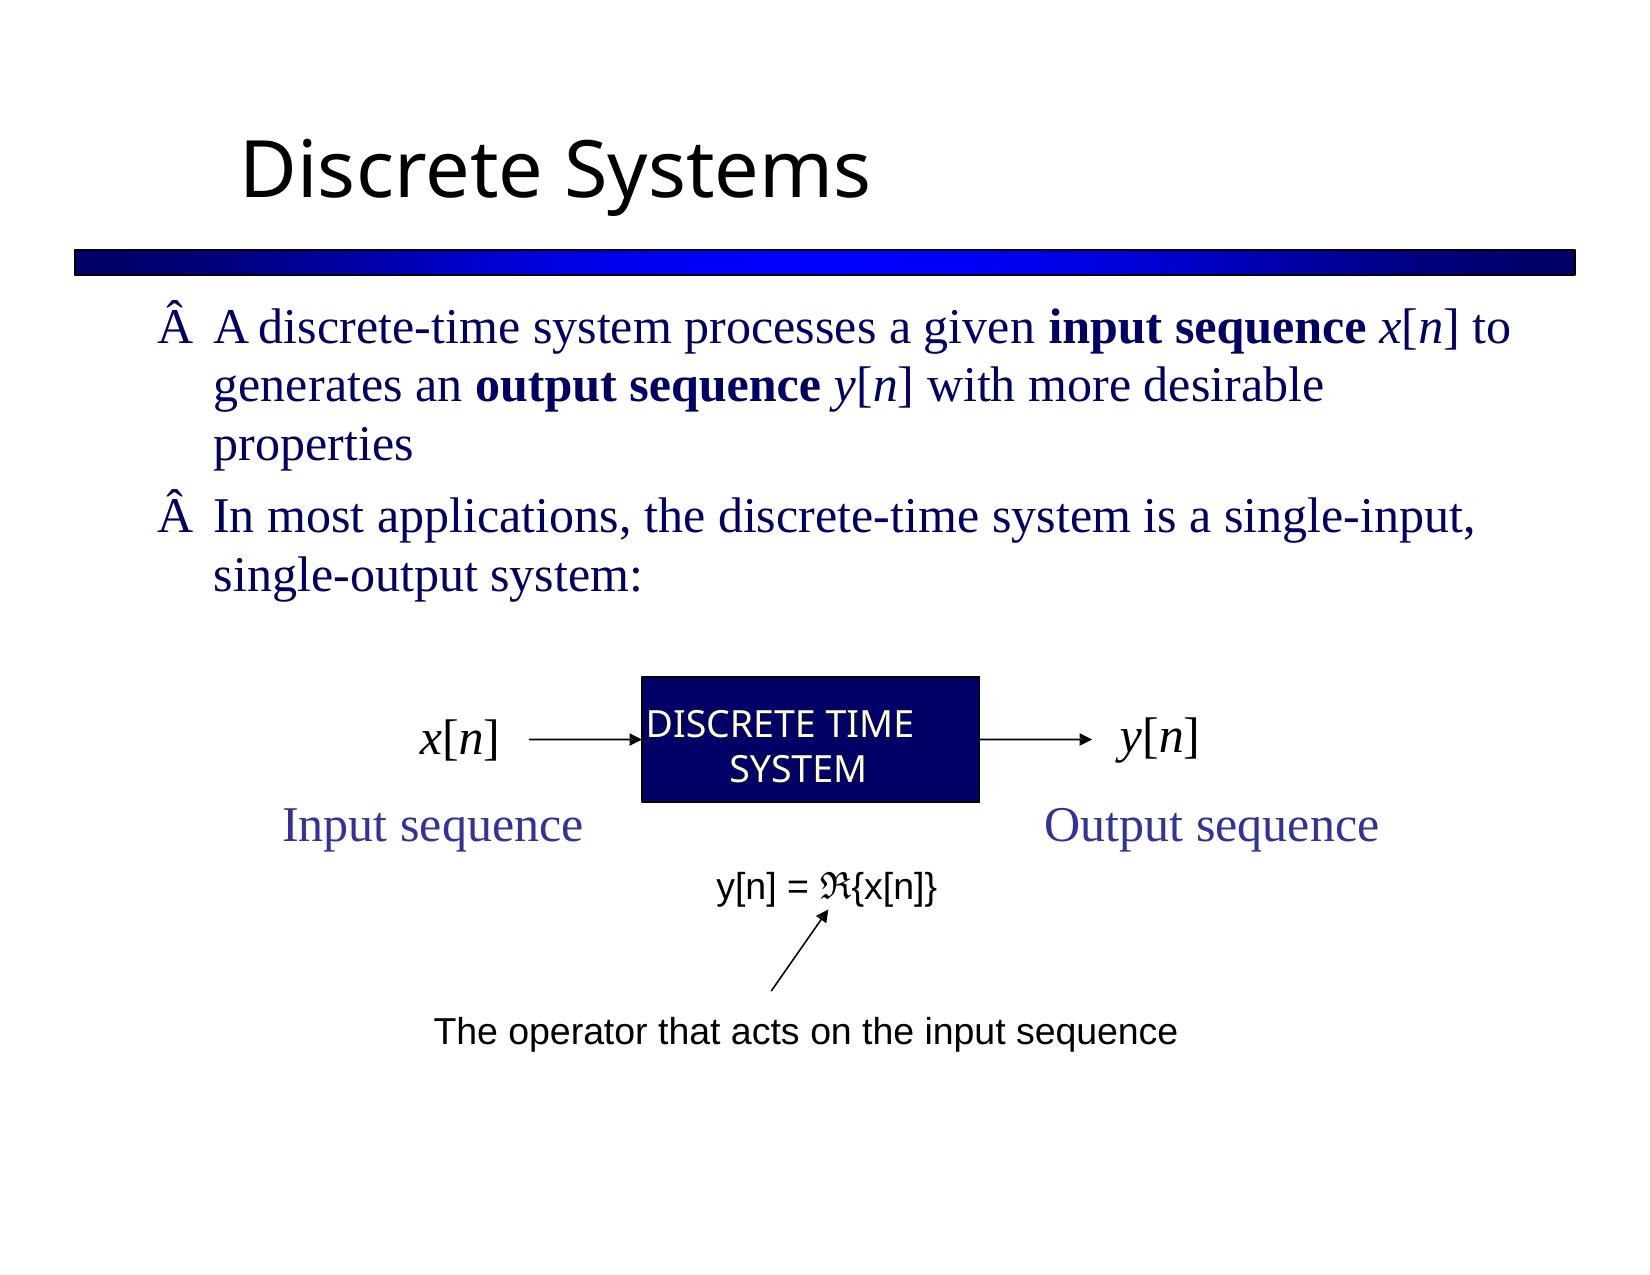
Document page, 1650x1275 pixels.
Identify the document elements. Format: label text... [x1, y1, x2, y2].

text_box The operator that acts on the input sequence [431, 1011, 1187, 1054]
text_box y[n] Output sequence [1042, 709, 1389, 858]
text_box x[n] Input sequence [280, 711, 593, 858]
text_box Discrete Systems [237, 130, 1574, 214]
text_box [74, 249, 1575, 275]
text_box y[n] = ℜ{x[n]} [714, 866, 943, 909]
text_box Â A discrete-time system processes a given input sequence x[n] to generates an output sequence y[n] with more desirable properties Â In most applications, the discrete-time system is a single-input, single-output system: [155, 300, 1522, 607]
text_box DISCRETE TIME SYSTEM [642, 677, 980, 803]
text_box [770, 909, 829, 992]
text_box [593, 733, 642, 746]
